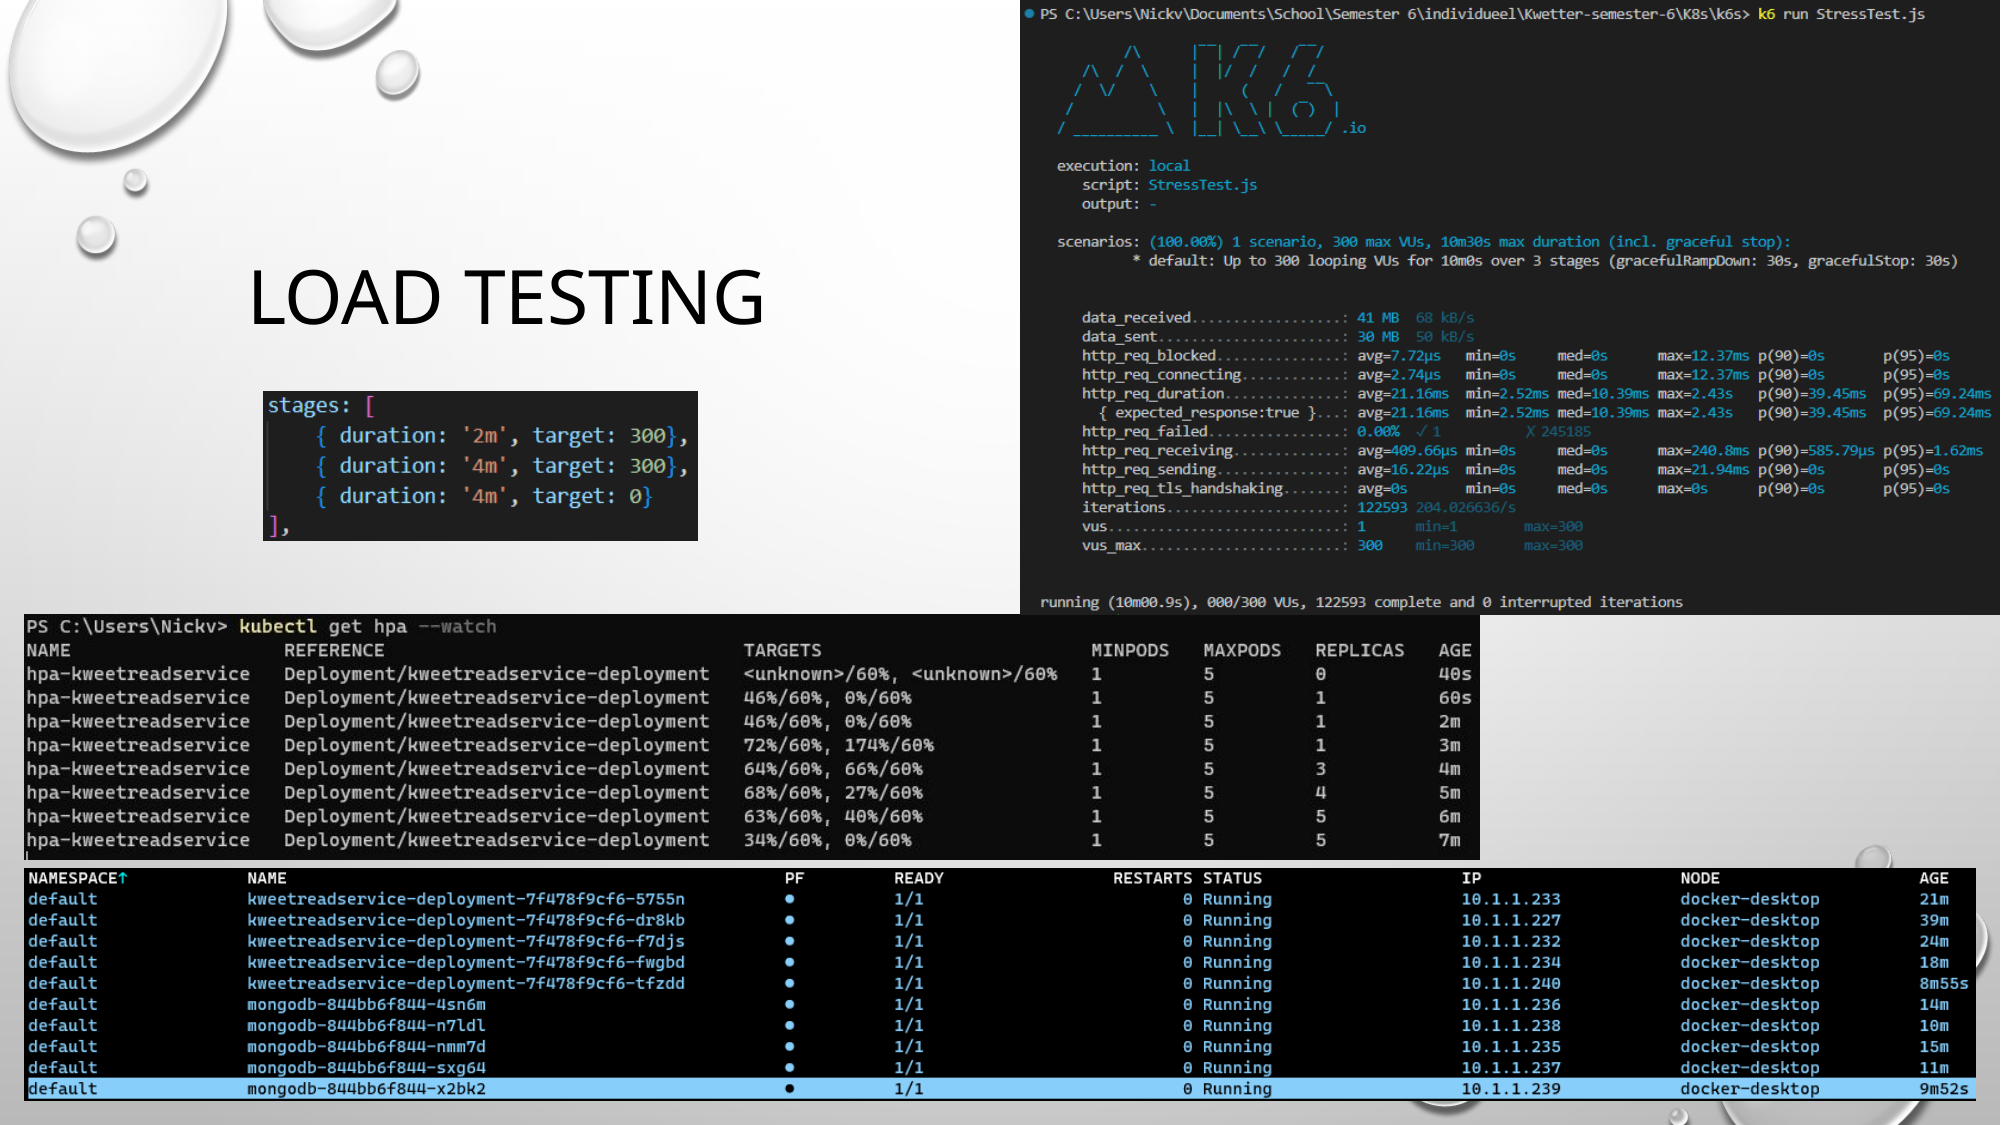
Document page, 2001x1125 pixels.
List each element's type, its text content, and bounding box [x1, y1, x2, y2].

title Load Testing [0, 169, 1014, 432]
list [24, 868, 1976, 1101]
picture [0, 0, 2000, 1125]
